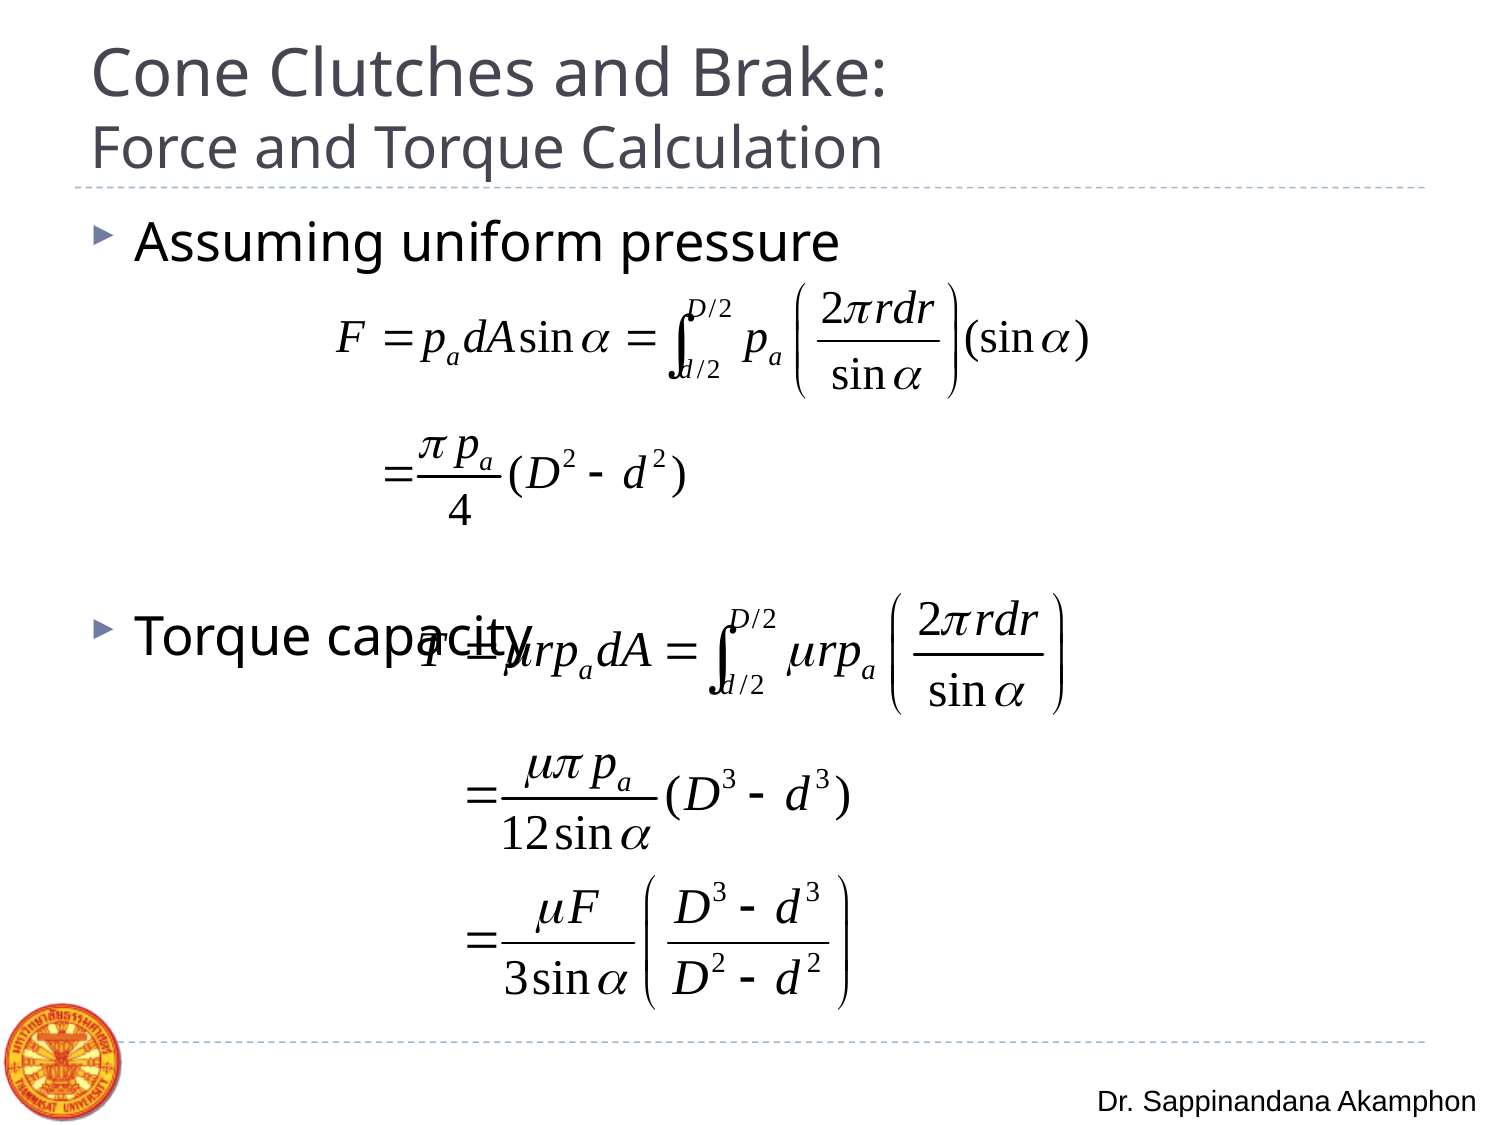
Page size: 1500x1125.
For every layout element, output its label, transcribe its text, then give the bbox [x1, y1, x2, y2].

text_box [327, 274, 1101, 534]
list Assuming uniform pressure Torque capacity [74, 199, 1426, 1011]
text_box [412, 581, 1080, 1020]
title Cone Clutches and Brake: Force and Torque Calculation [74, 24, 1426, 188]
picture [0, 999, 125, 1125]
